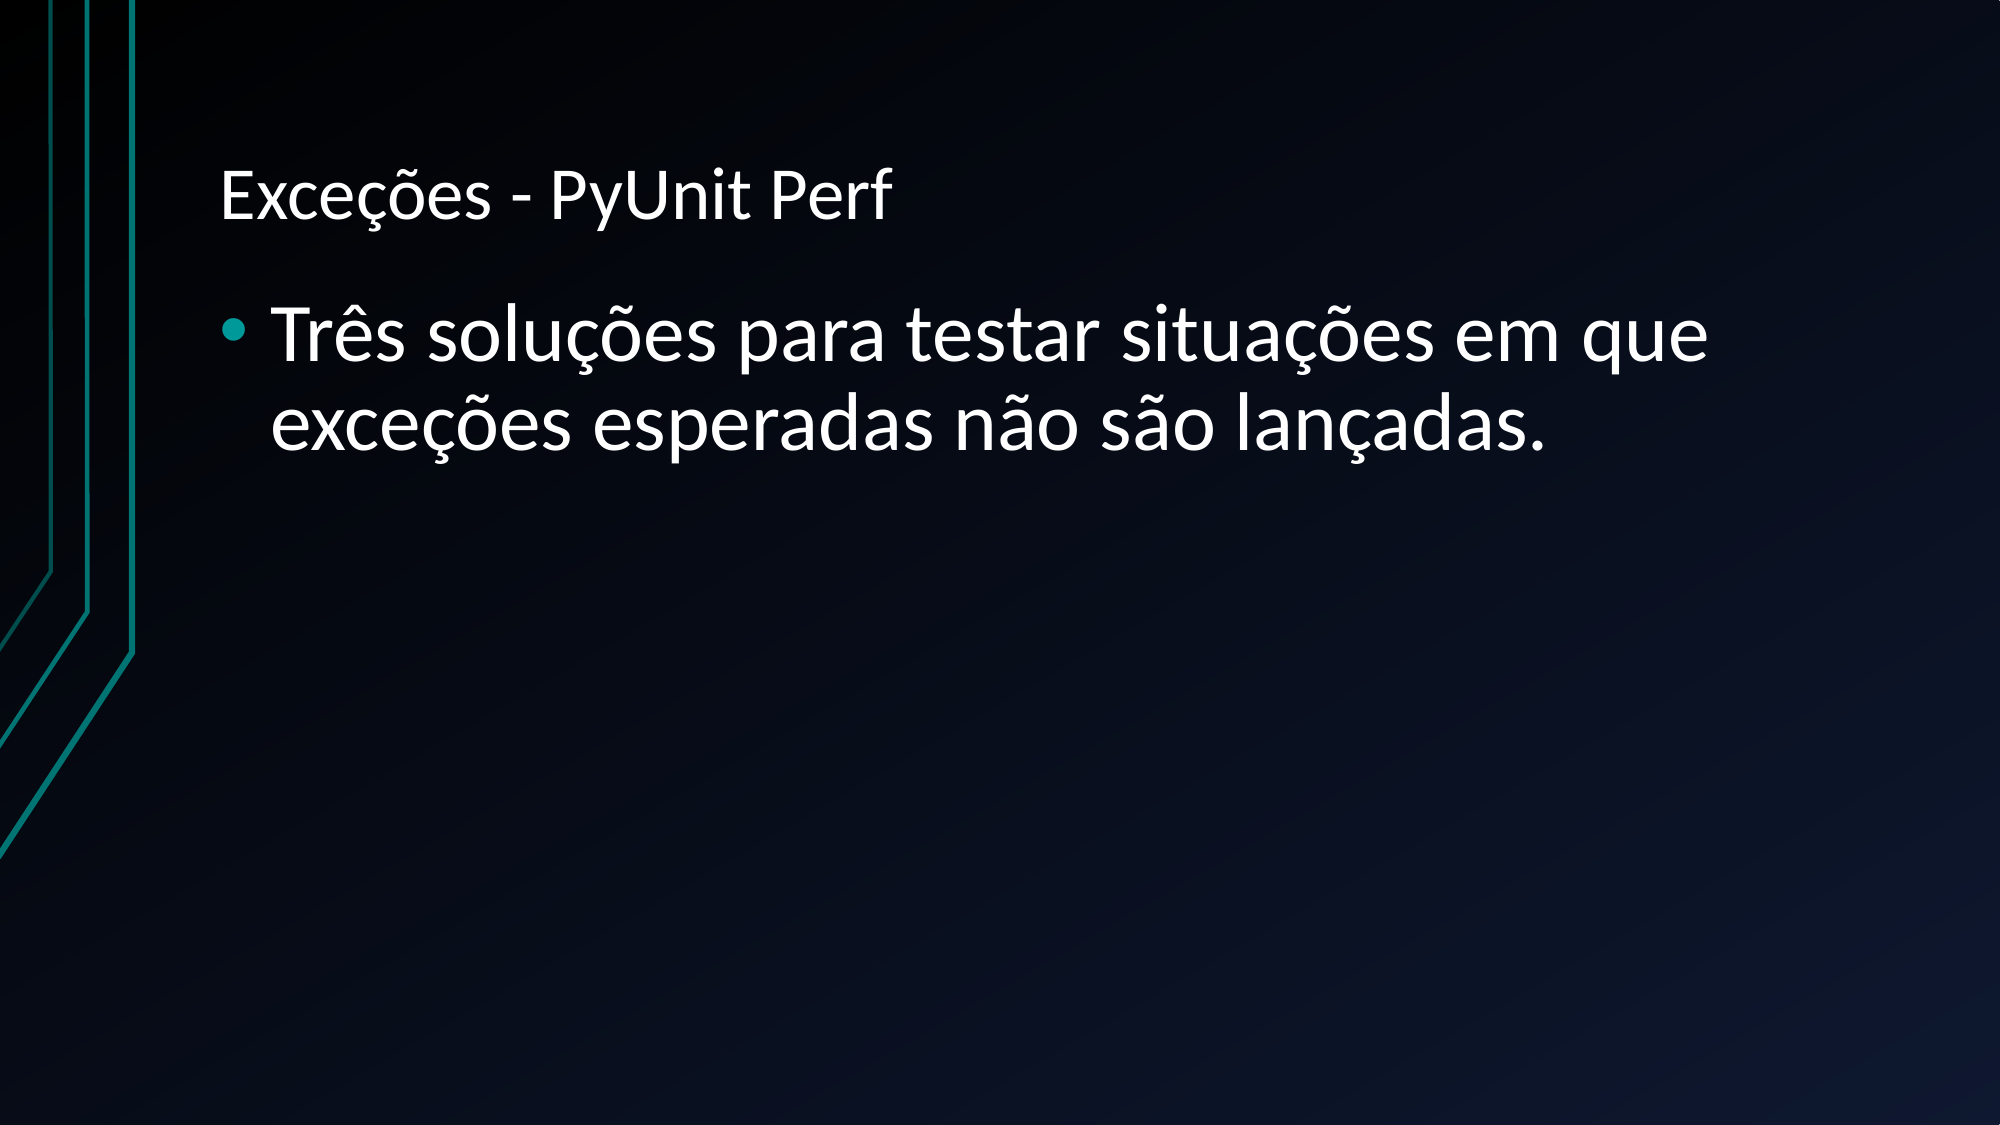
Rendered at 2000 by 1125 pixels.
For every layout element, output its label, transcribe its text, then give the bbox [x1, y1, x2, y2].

title Exceções - PyUnit Perf [199, 45, 1900, 246]
list Três soluções para testar situações em que exceções esperadas não são lançadas. [199, 279, 1900, 1012]
